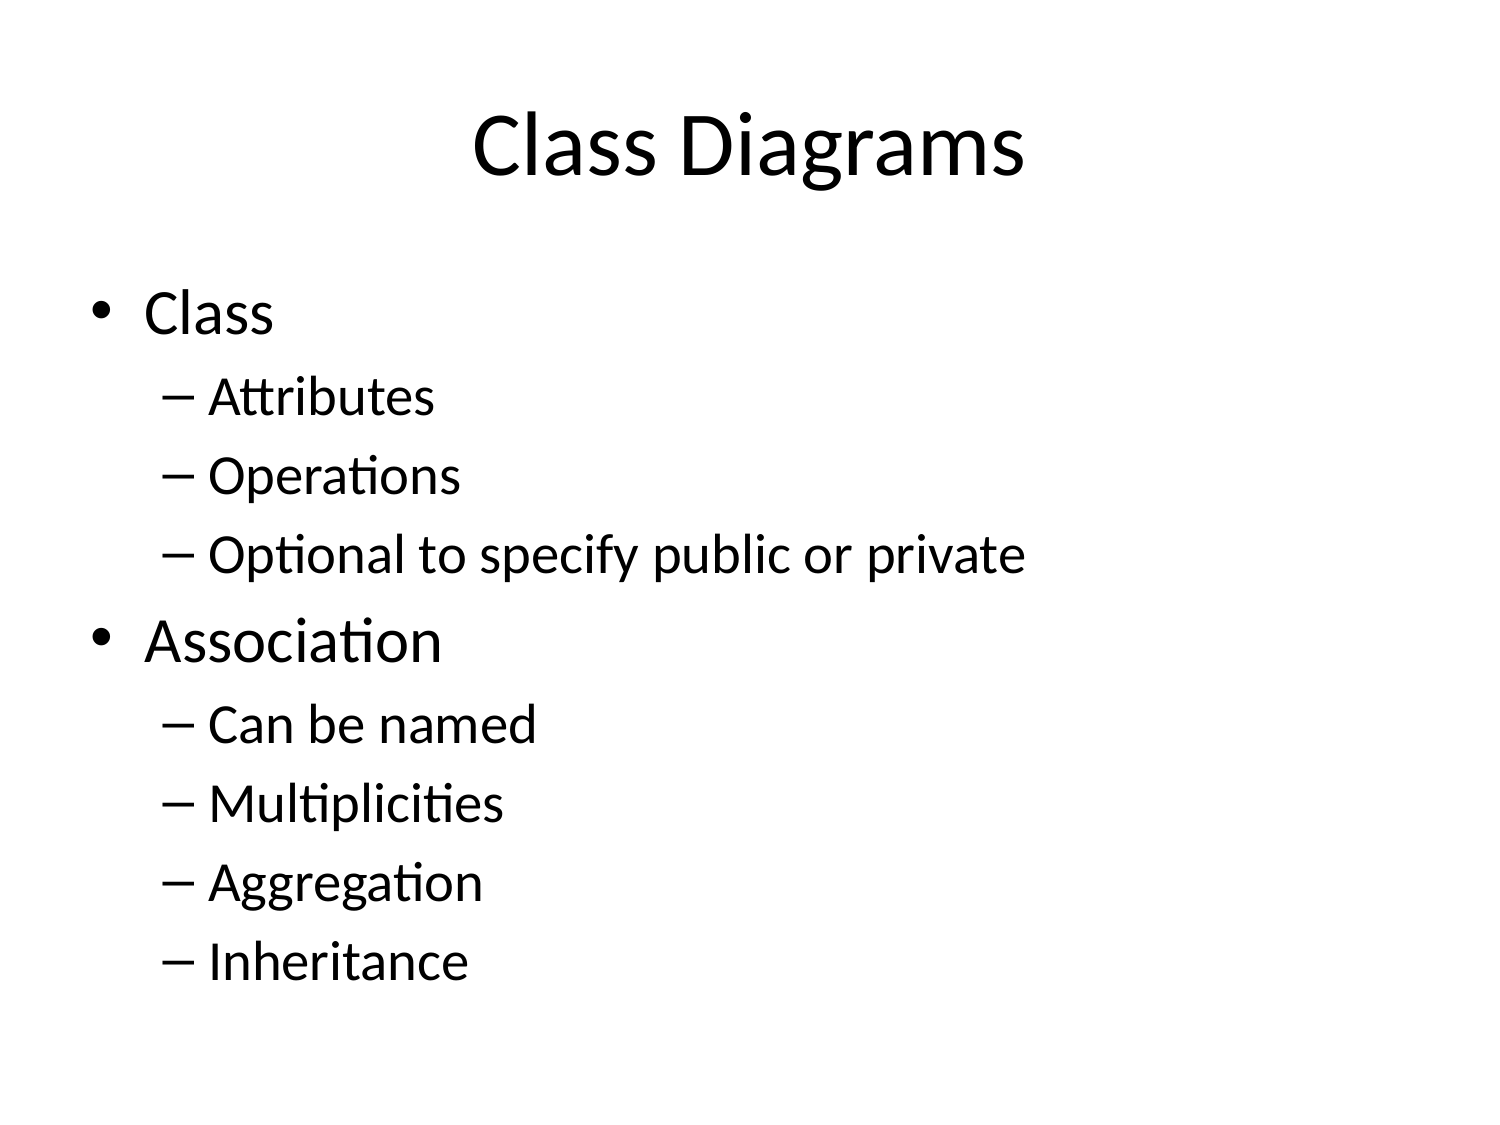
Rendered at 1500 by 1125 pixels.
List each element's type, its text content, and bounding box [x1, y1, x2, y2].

title Class Diagrams [75, 45, 1425, 233]
list Class Attributes Operations Optional to specify public or private Association Can be named Multiplicities Aggregation Inheritance [75, 262, 1425, 1005]
